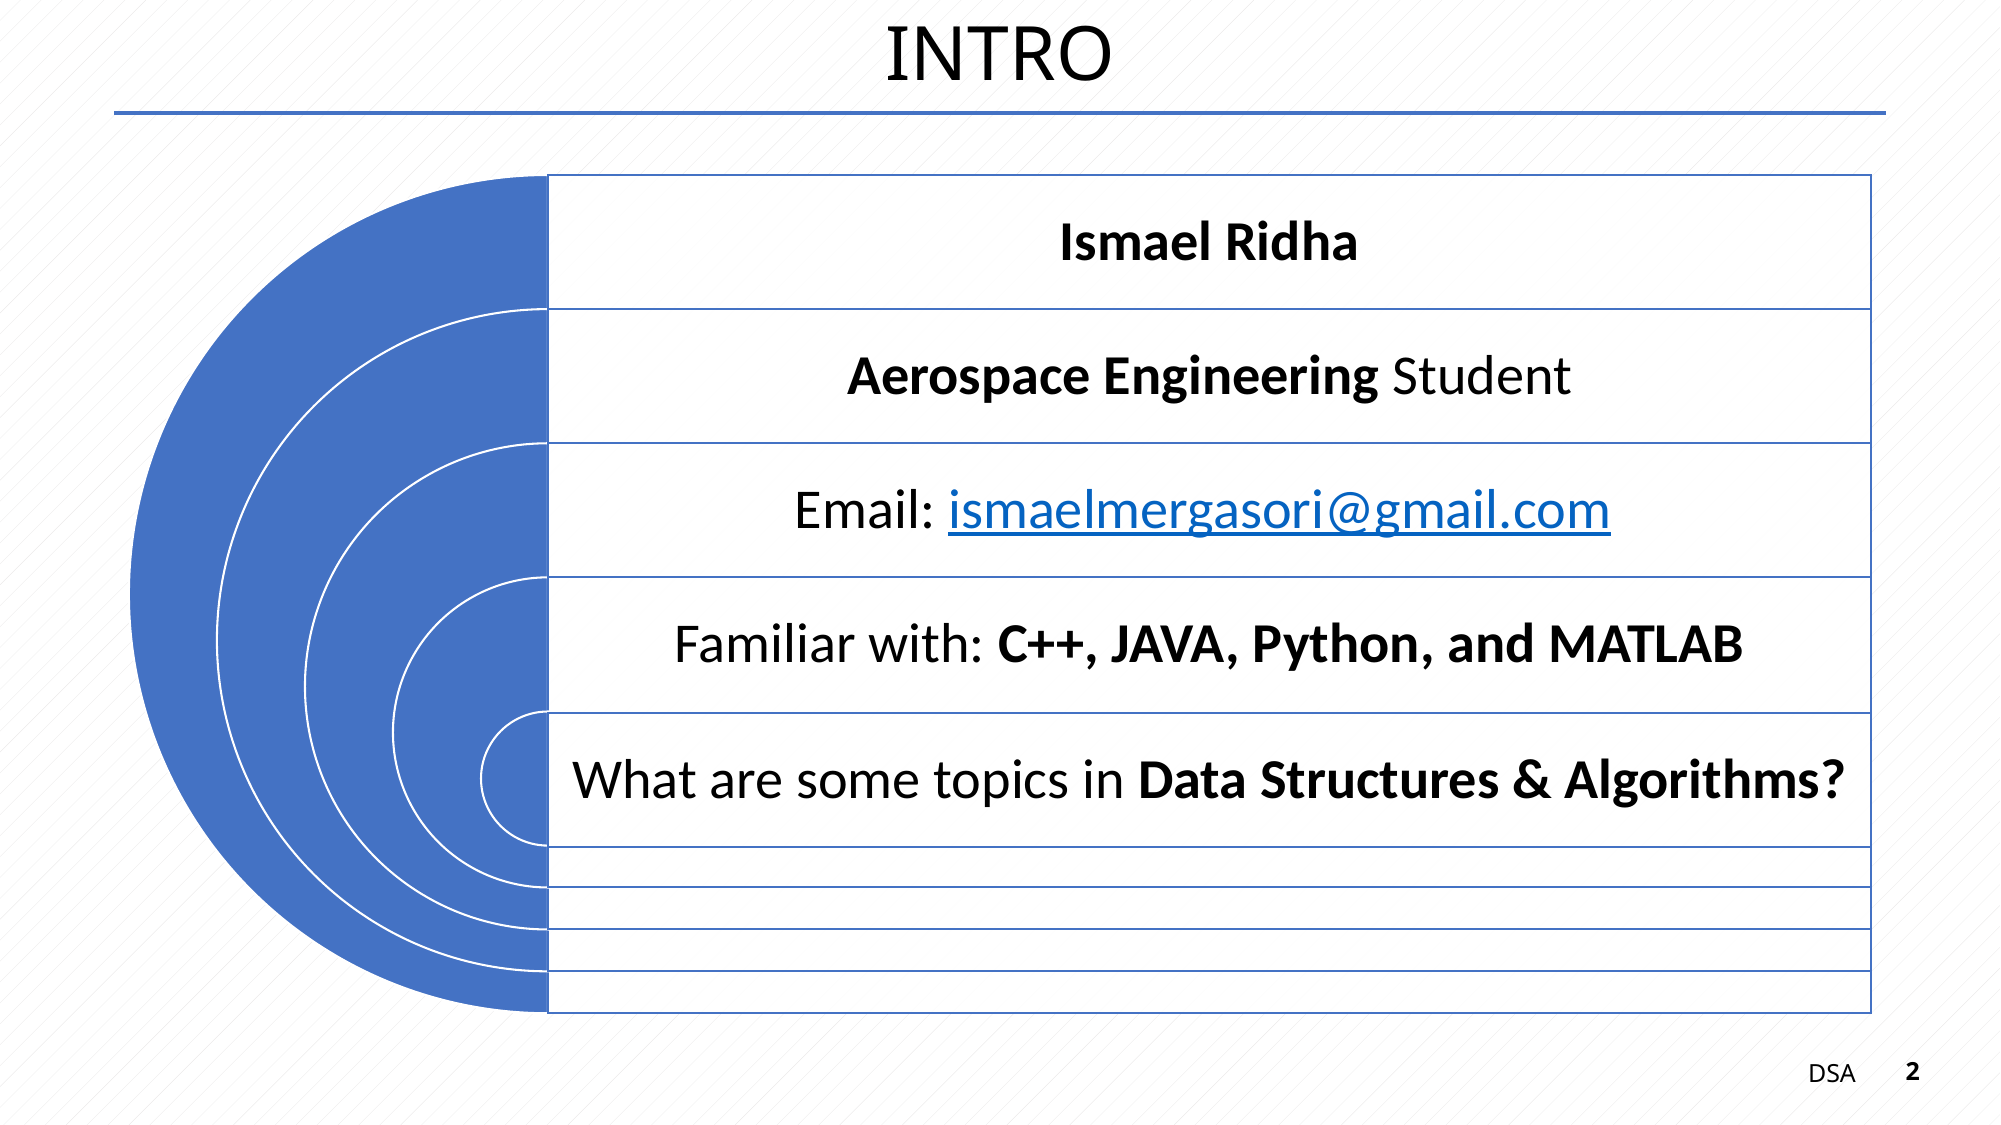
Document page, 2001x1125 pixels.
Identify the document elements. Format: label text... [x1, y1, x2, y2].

slide_number 2 [1871, 1042, 1955, 1103]
footer DSA [1470, 1042, 1871, 1103]
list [128, 174, 1871, 1014]
title INTRO [128, 0, 1871, 114]
